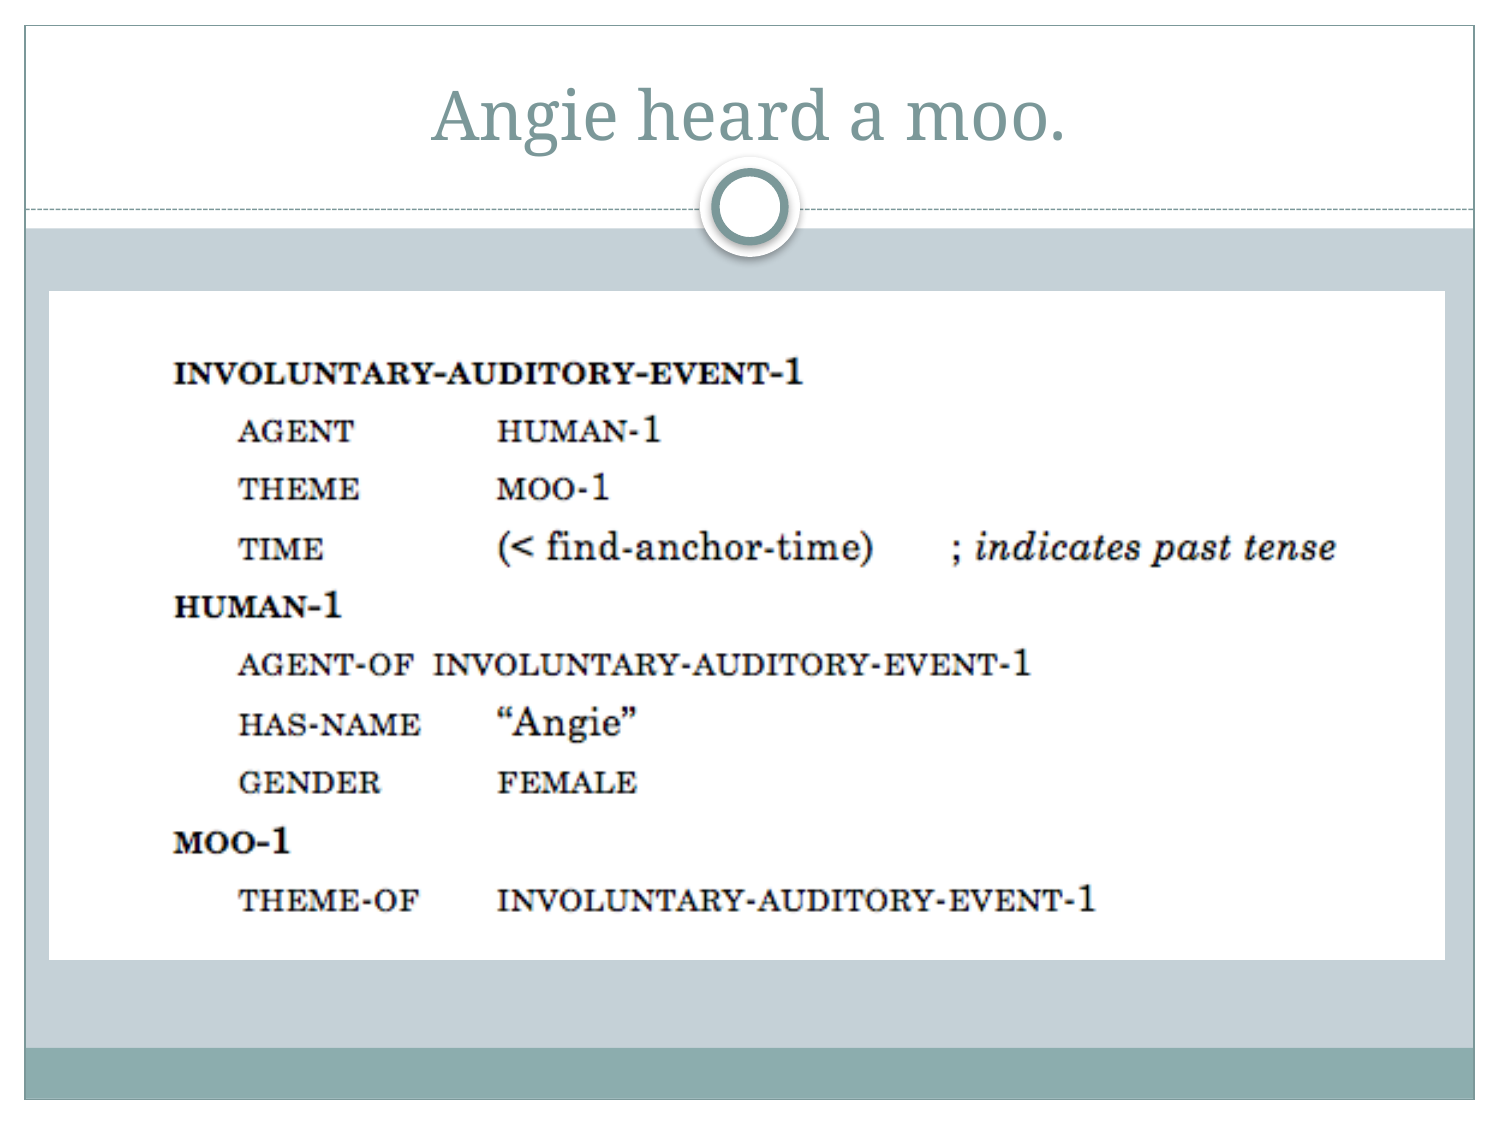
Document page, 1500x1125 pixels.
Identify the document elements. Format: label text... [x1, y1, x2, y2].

title Angie heard a moo. [49, 37, 1450, 162]
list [49, 250, 1445, 1001]
